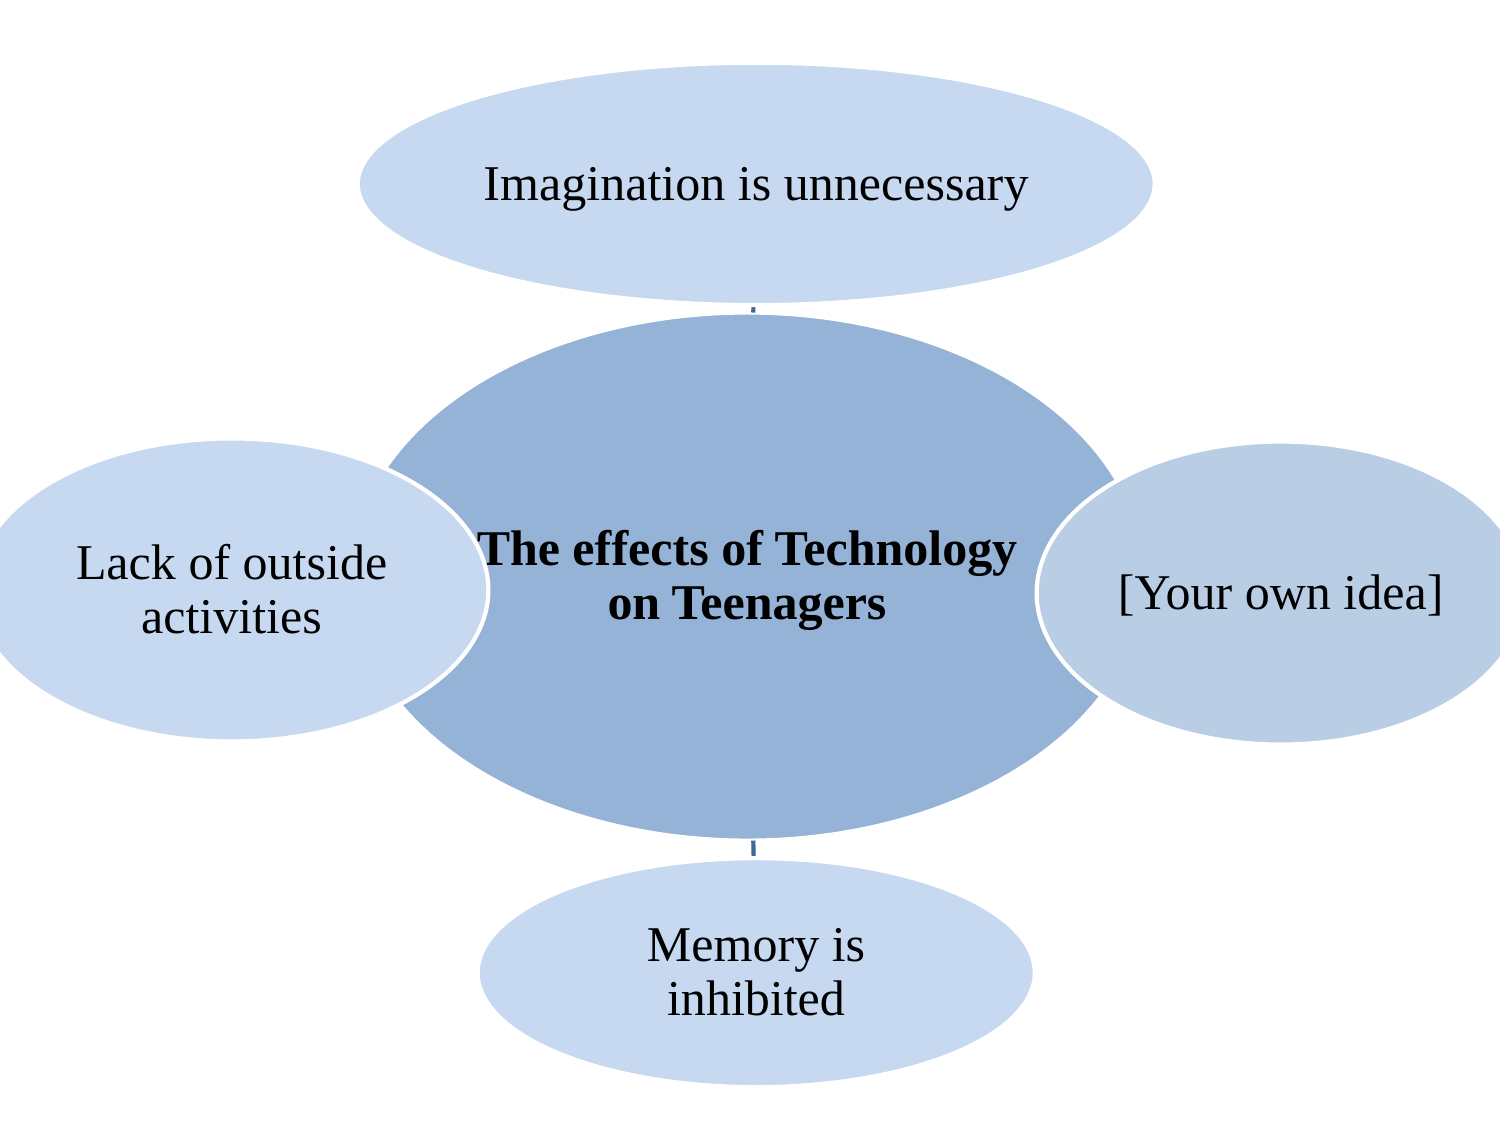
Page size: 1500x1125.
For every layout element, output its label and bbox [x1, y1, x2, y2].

text_box [0, 24, 1500, 1125]
